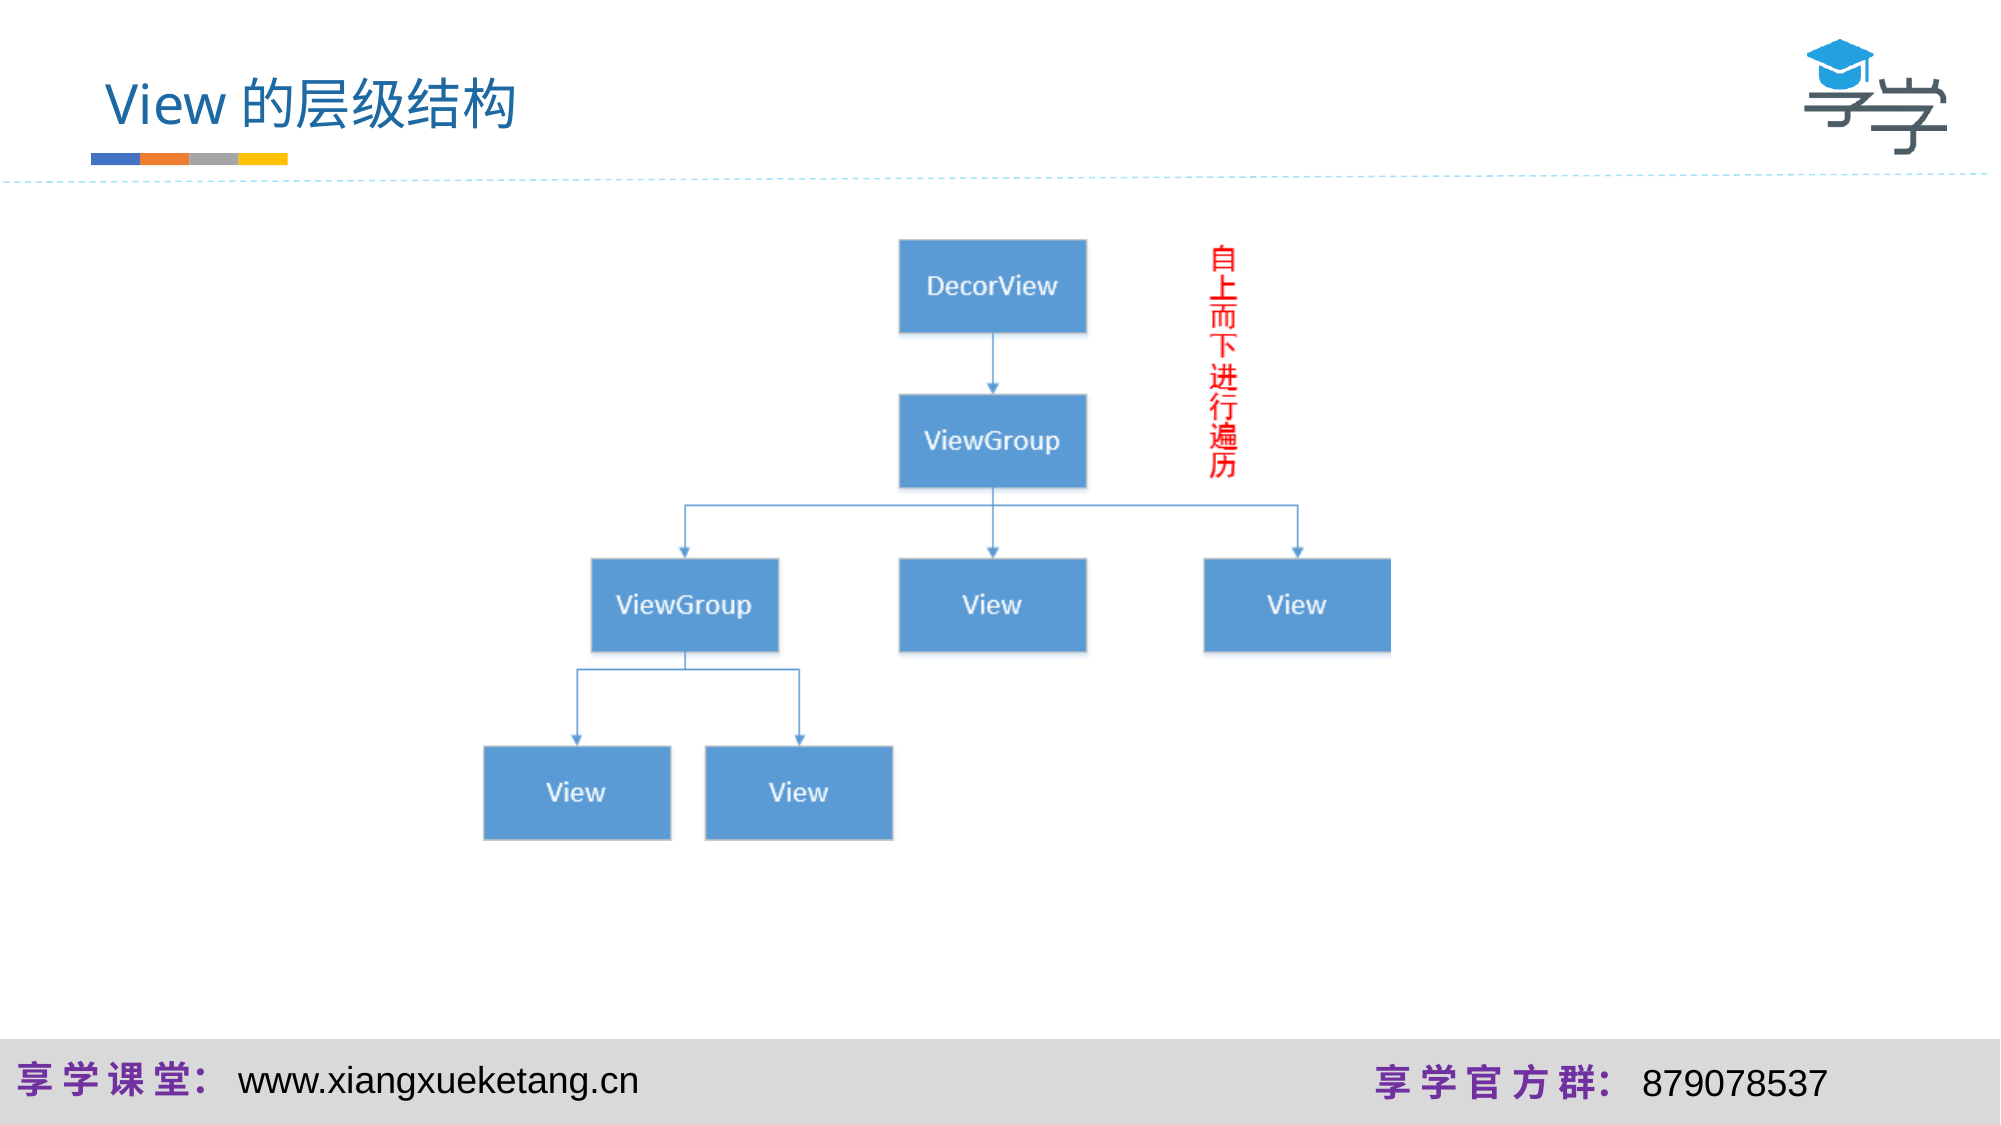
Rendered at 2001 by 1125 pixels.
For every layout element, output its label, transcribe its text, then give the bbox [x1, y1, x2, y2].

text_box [0, 173, 1993, 183]
picture [482, 239, 1391, 841]
text_box View的层级结构 [91, 61, 785, 144]
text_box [90, 152, 288, 166]
picture [1799, 20, 1952, 173]
